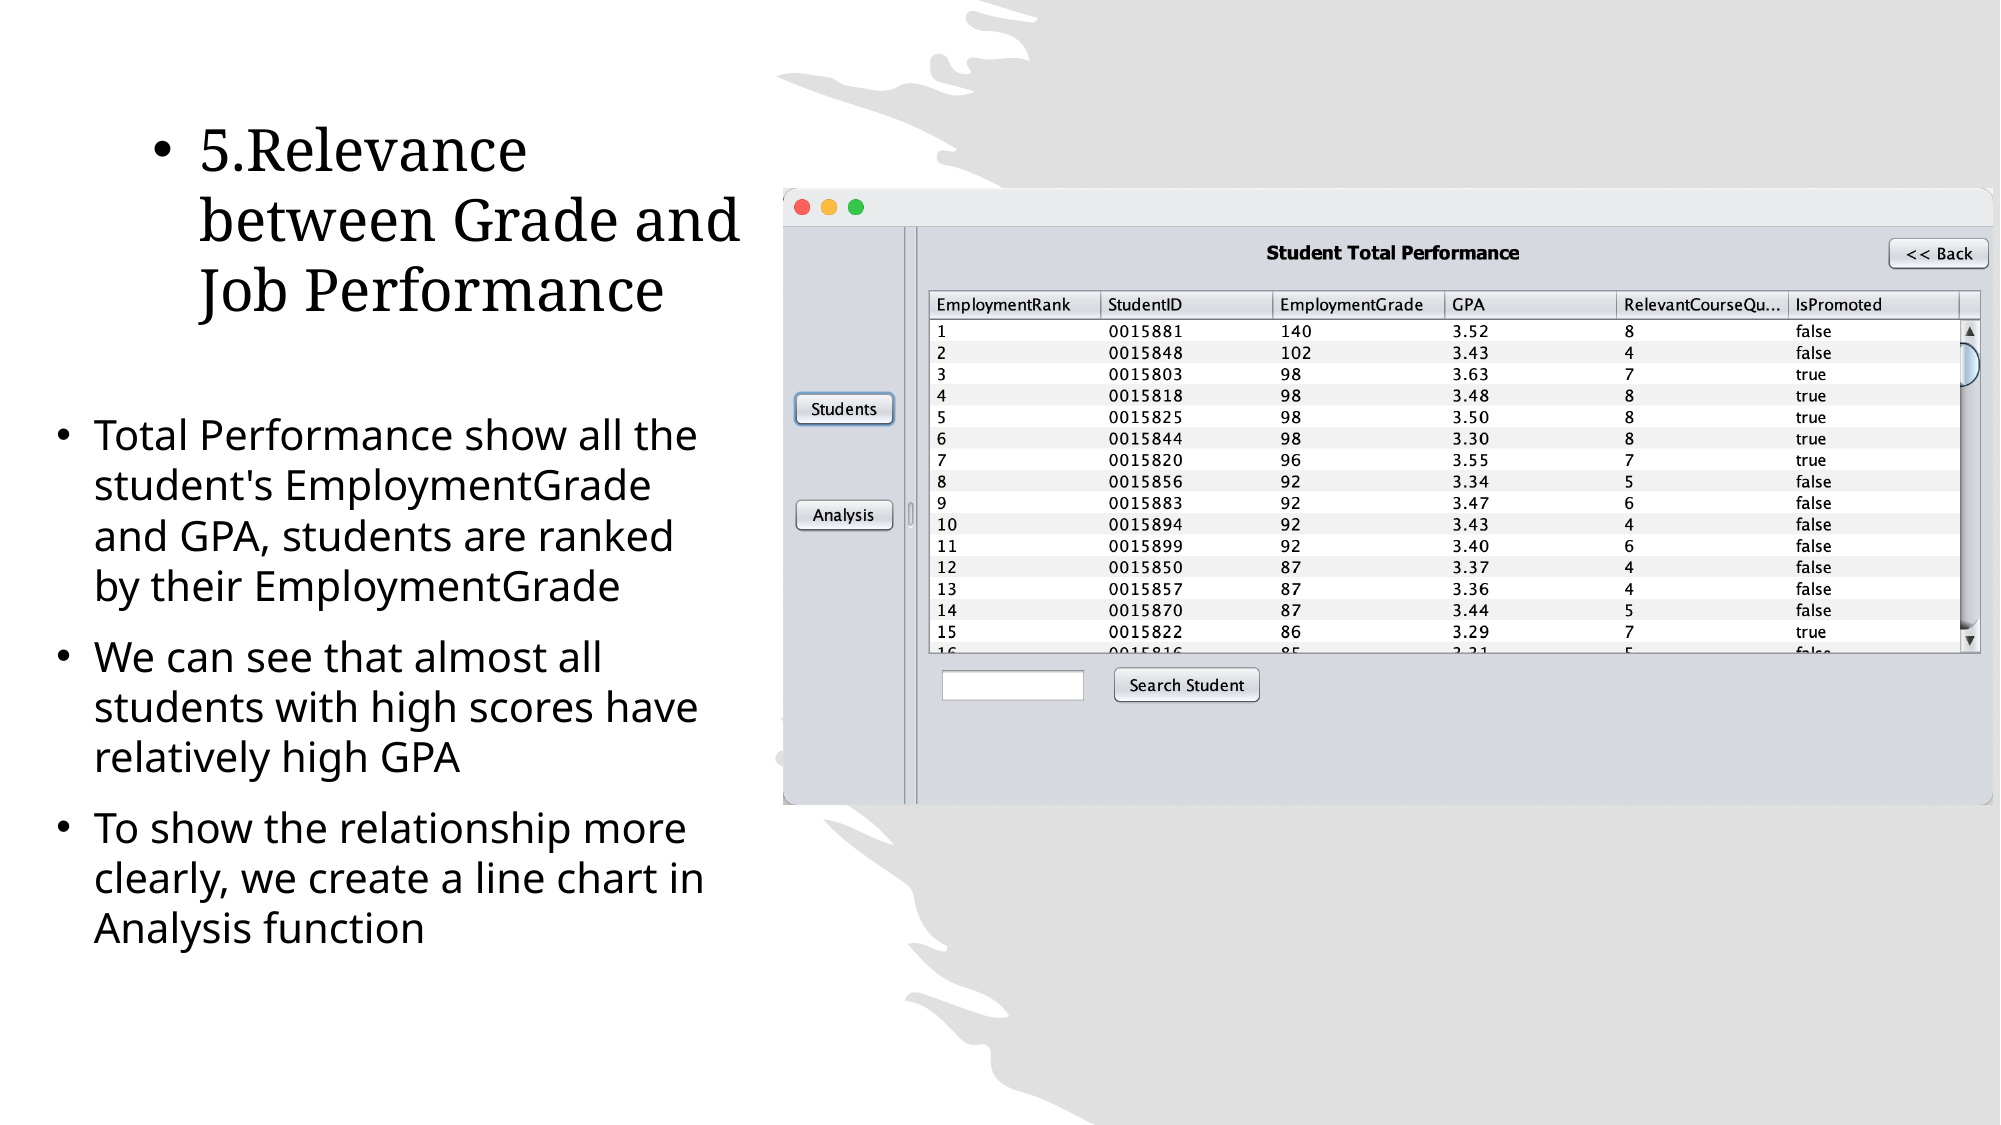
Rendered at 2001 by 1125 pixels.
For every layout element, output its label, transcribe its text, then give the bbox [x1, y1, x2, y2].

list Total Performance show all the student's EmploymentGrade and GPA, students are ranked by their EmploymentGrade We can see that almost all students with high scores have relatively high GPA To show the relationship more clearly, we create a line chart in Analysis function [41, 401, 742, 1011]
text_box [0, 0, 1090, 1125]
text_box [773, 0, 2000, 1125]
title 5.Relevance between Grade and Job Performance [137, 105, 776, 401]
picture [783, 188, 1993, 805]
